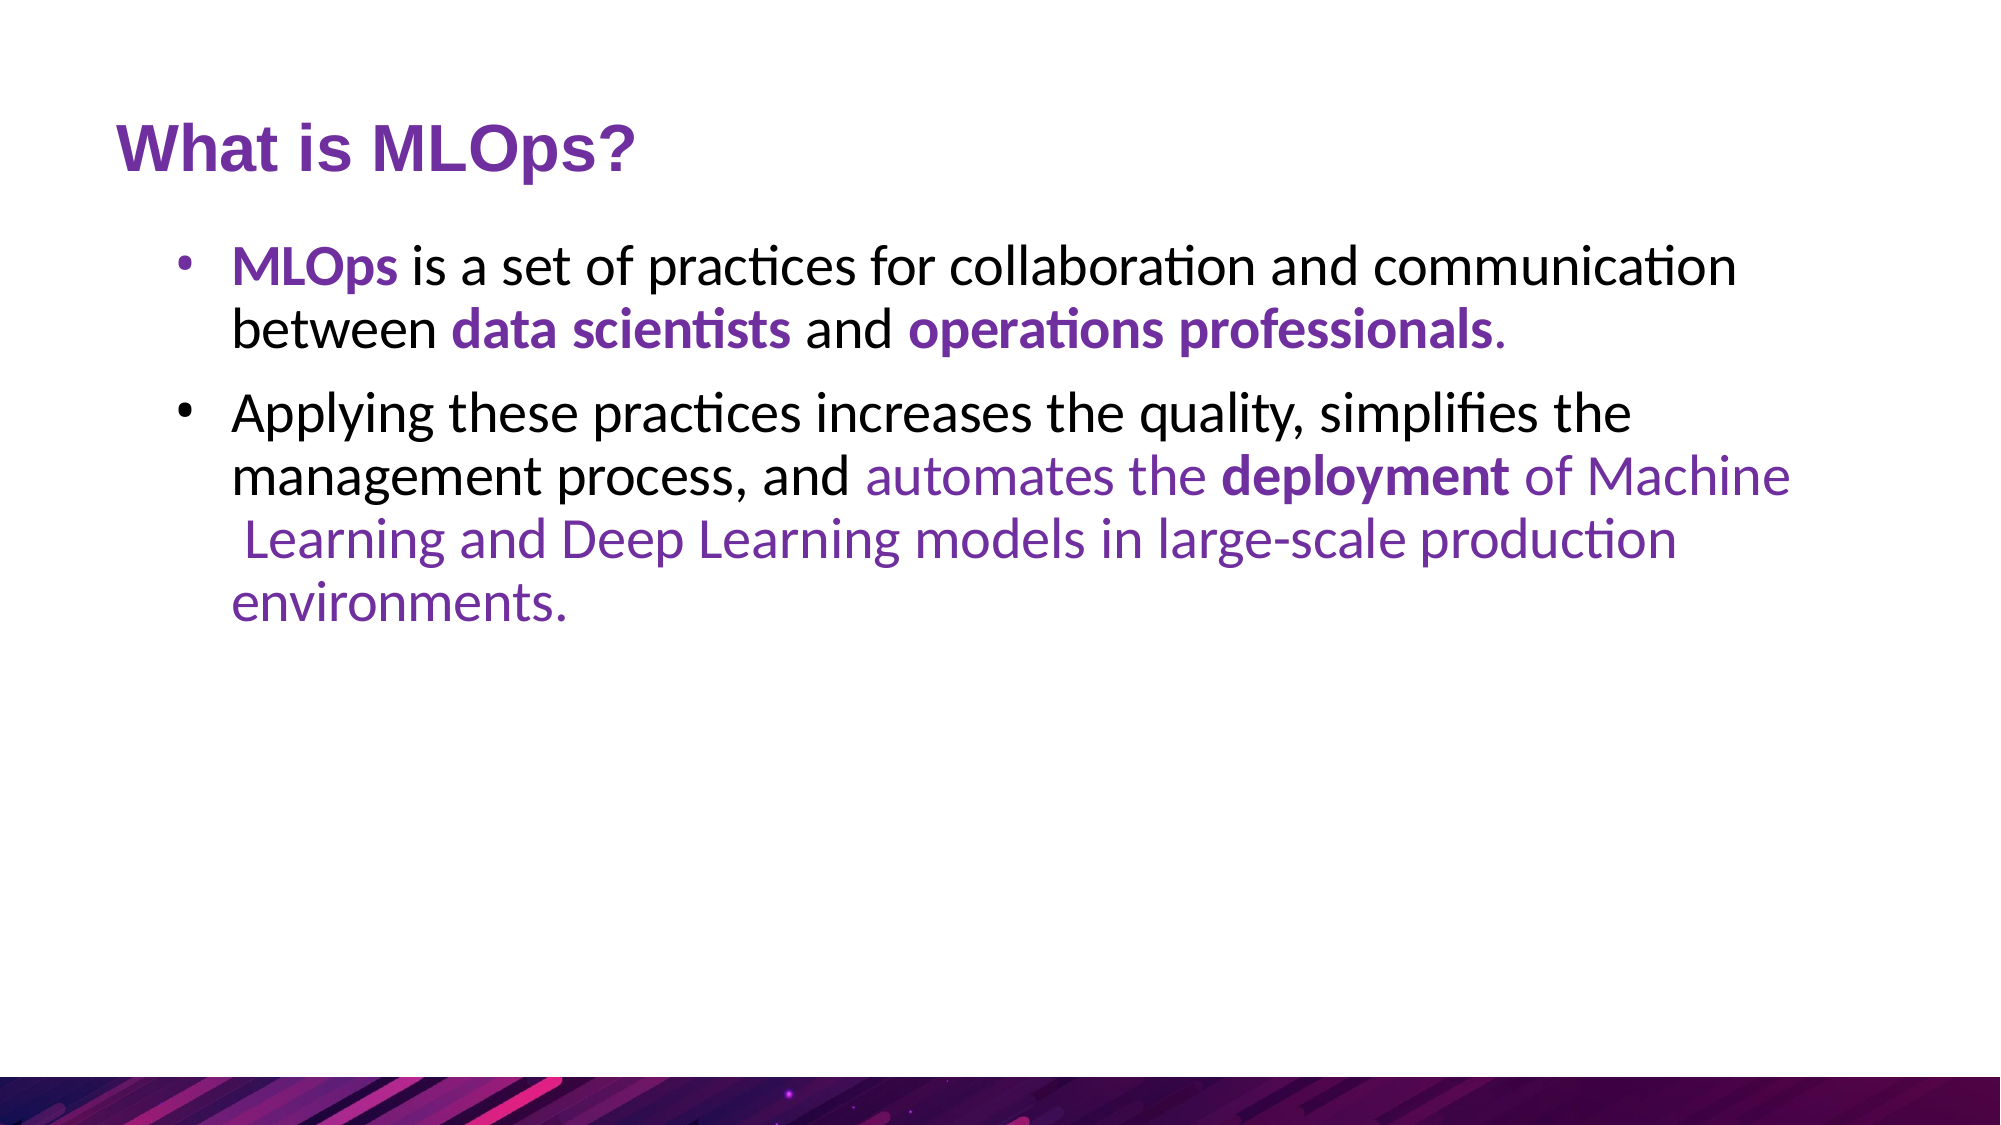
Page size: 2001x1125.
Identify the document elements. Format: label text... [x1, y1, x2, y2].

picture [0, 1077, 2000, 1125]
title What is MLOps? [114, 102, 641, 293]
text_box MLOps is a set of practices for collaboration and communication between data scientists and operations professionals. Applying these practices increases the quality, simplifies the management process, and automates the deployment of Machine Learning and Deep Learning models in large-scale production environments. [172, 224, 1804, 633]
